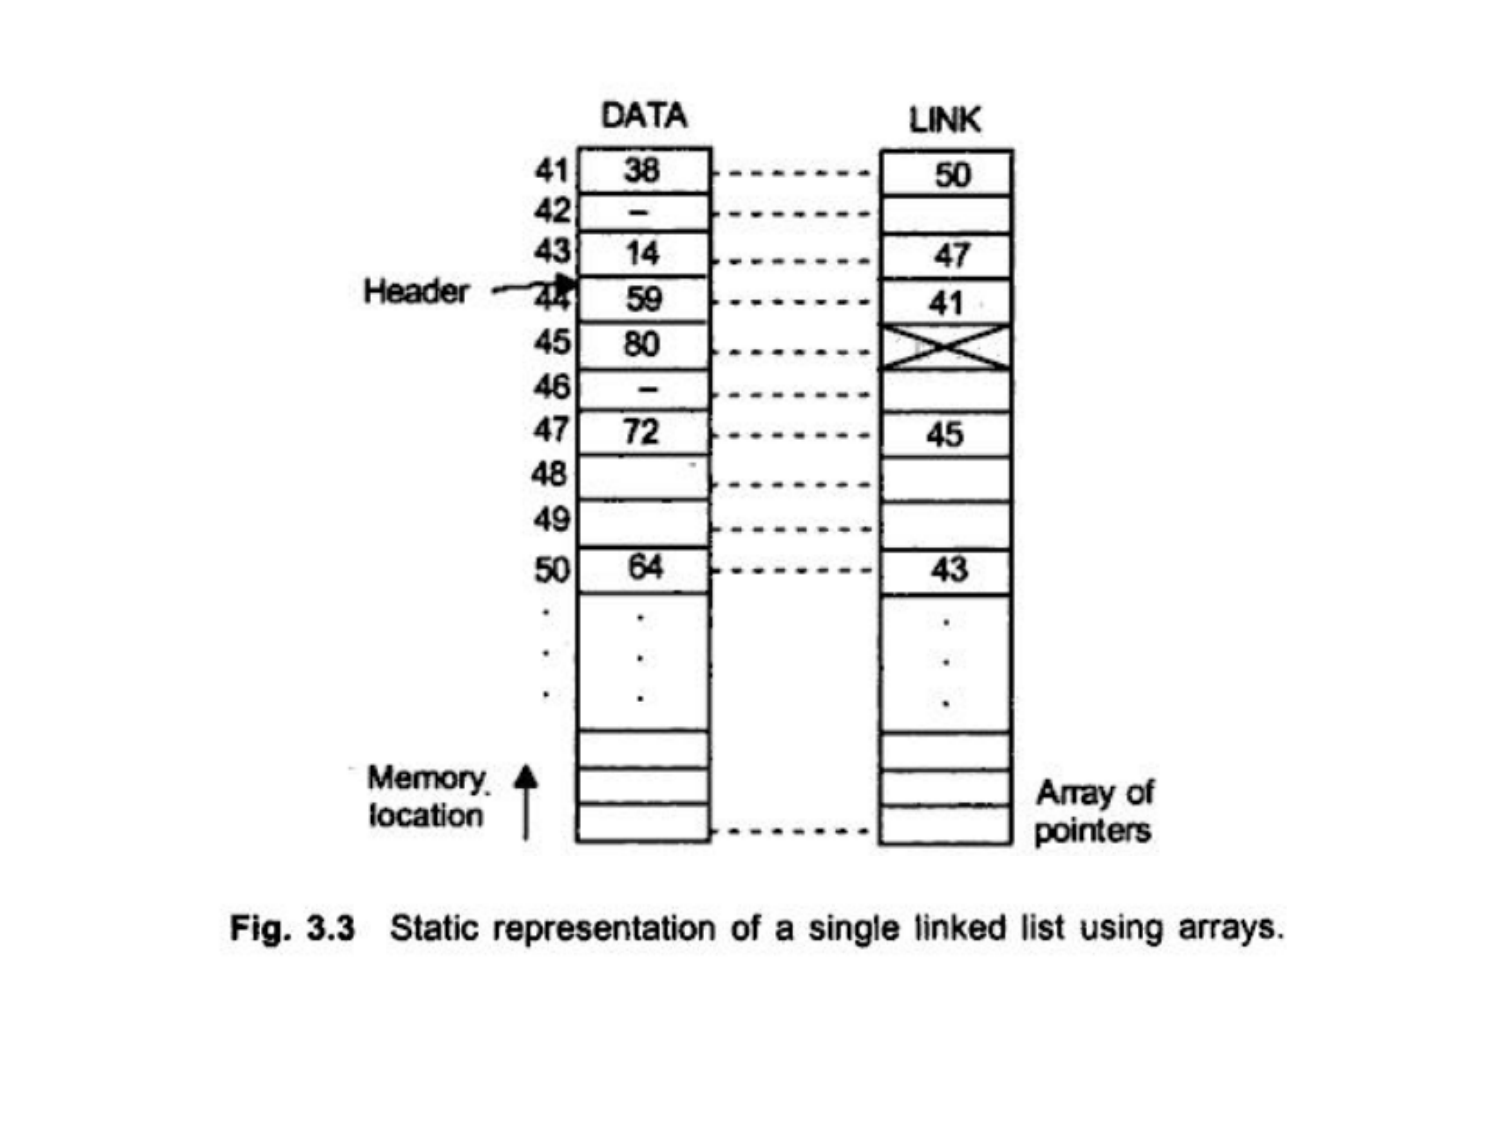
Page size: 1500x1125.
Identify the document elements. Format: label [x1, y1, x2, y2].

picture [304, 70, 1196, 856]
picture [209, 898, 1291, 962]
